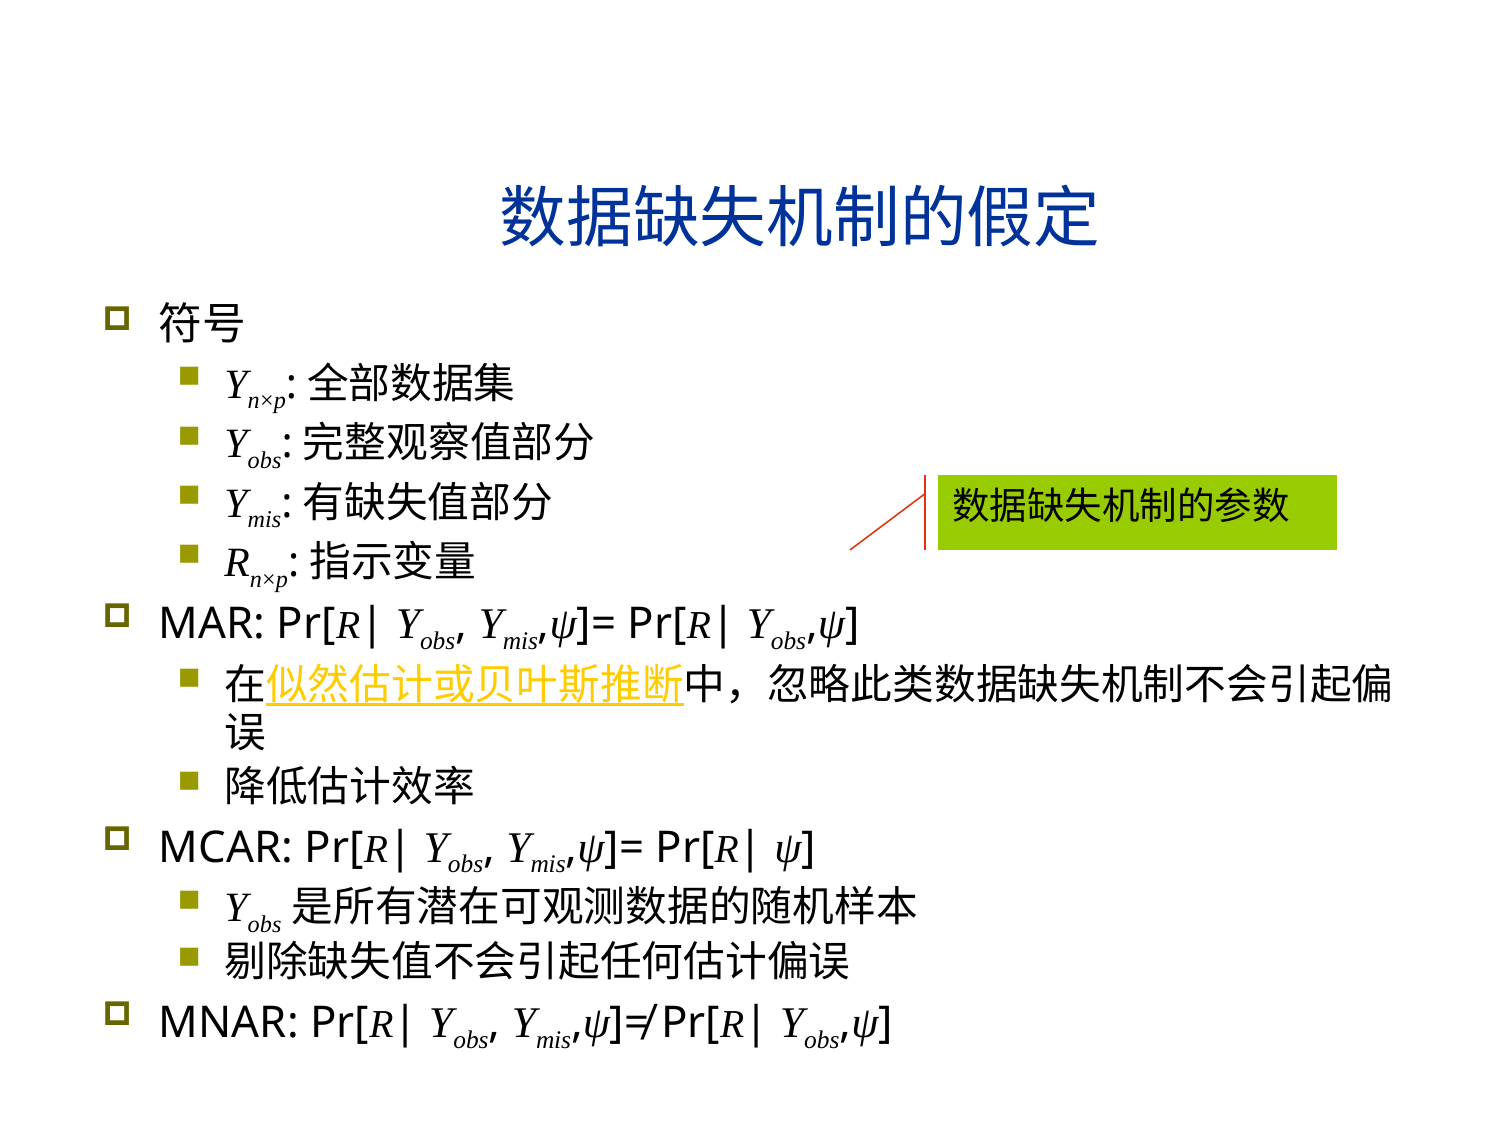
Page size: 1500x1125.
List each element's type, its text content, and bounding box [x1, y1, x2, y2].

title 数据缺失机制的假定 [124, 174, 1476, 263]
text_box 数据缺失机制的参数 [938, 475, 1337, 550]
list 符号 Yn×p:全部数据集 Yobs:完整观察值部分 Ymis:有缺失值部分 Rn×p:指示变量 MAR: Pr[R| Yobs, Ymis,ψ]= Pr[R| Yobs,ψ] 在似然估计或贝叶斯推断中，忽略此类数据缺失机制不会引起偏误 降低估计效率 MCAR: Pr[R| Yobs, Ymis,ψ]= Pr[R| ψ] Yobs是所有潜在可观测数据的随机样本 剔除缺失值不会引起任何估计偏误 MNAR: Pr[R| Yobs, Ymis,ψ]≠ Pr[R| Yobs,ψ] [87, 294, 1438, 1038]
